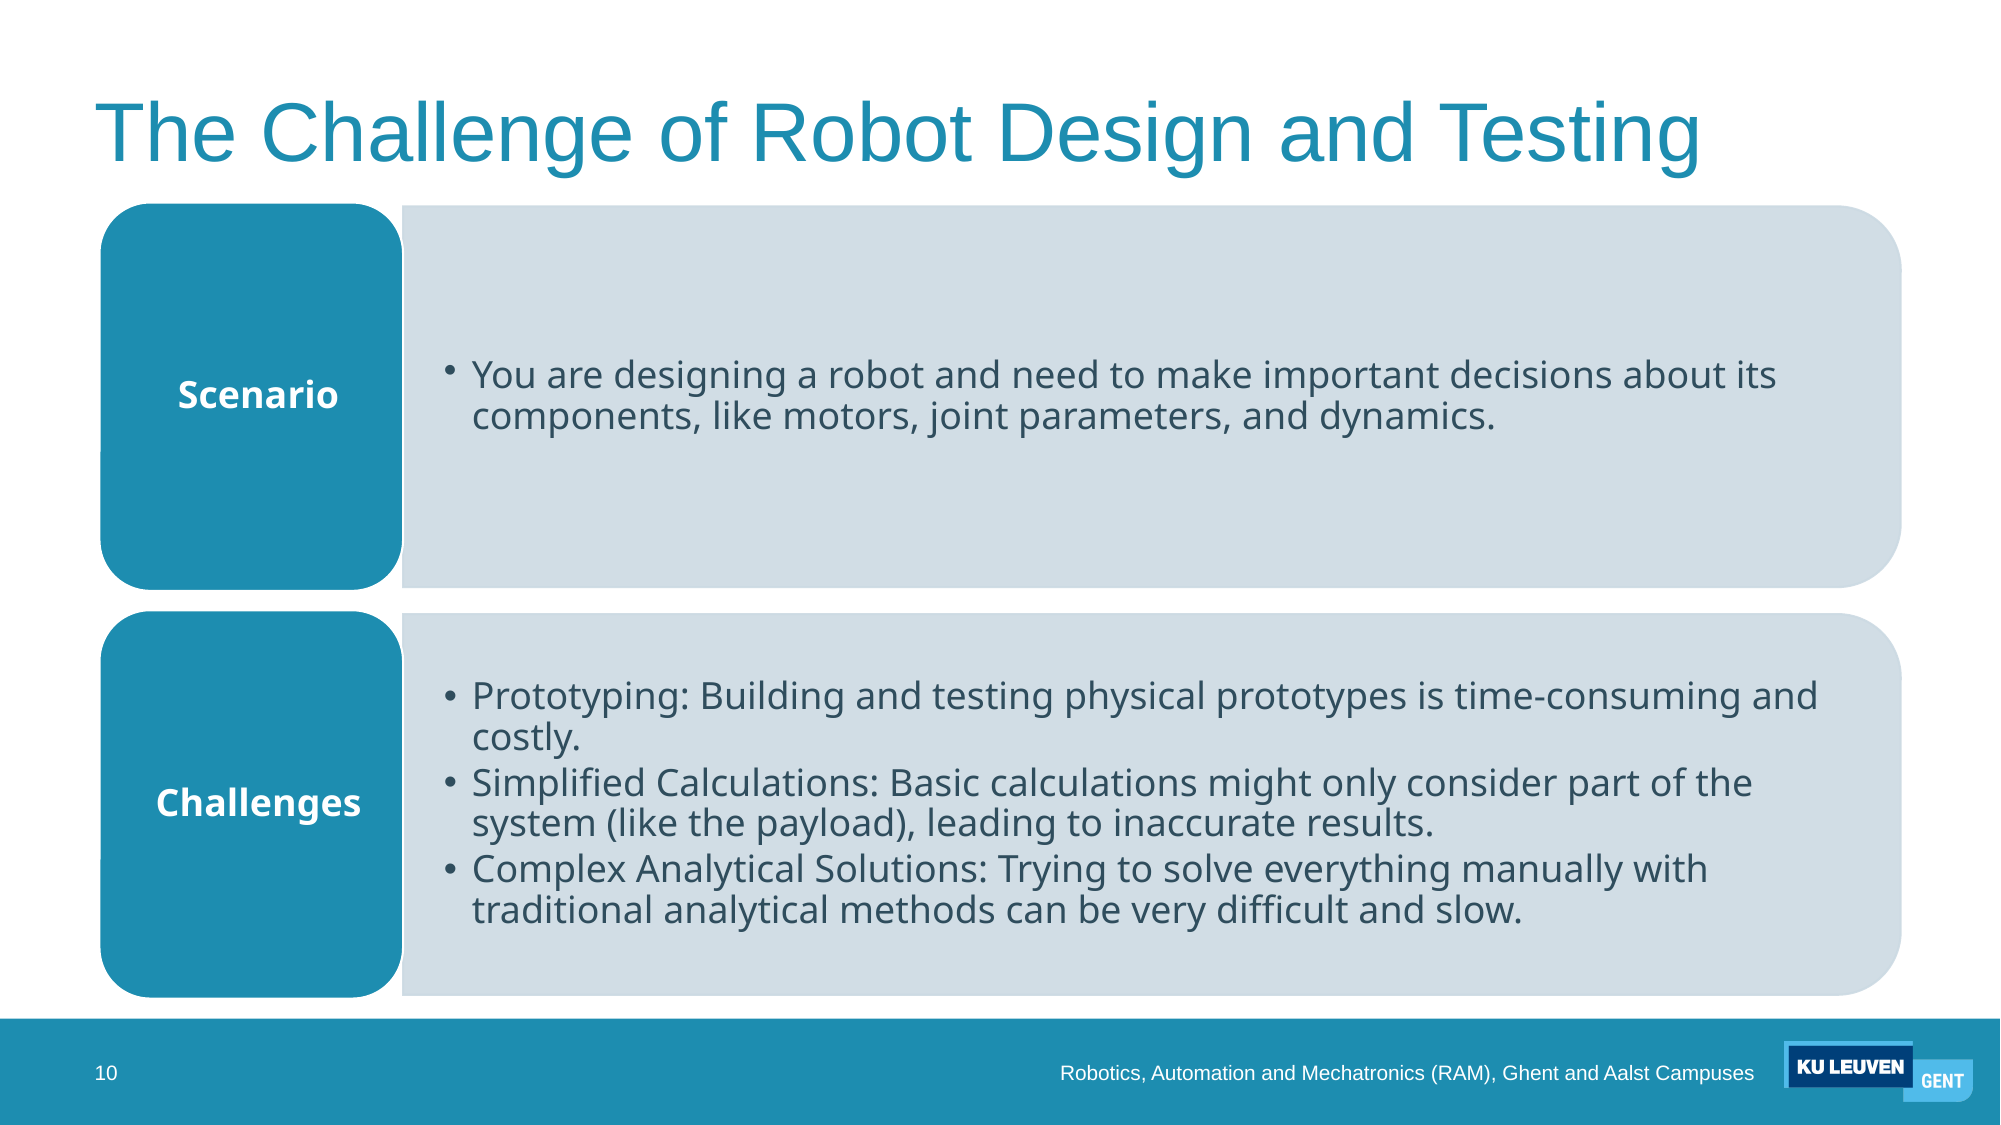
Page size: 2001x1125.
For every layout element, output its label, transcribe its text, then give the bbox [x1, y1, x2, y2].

slide_number 10 [94, 1018, 201, 1125]
footer Robotics, Automation and Mechatronics (RAM), Ghent and Aalst Campuses [989, 1018, 1785, 1125]
title The Challenge of Robot Design and Testing [94, 33, 1906, 202]
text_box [94, 202, 1906, 999]
picture [1785, 1041, 1973, 1102]
